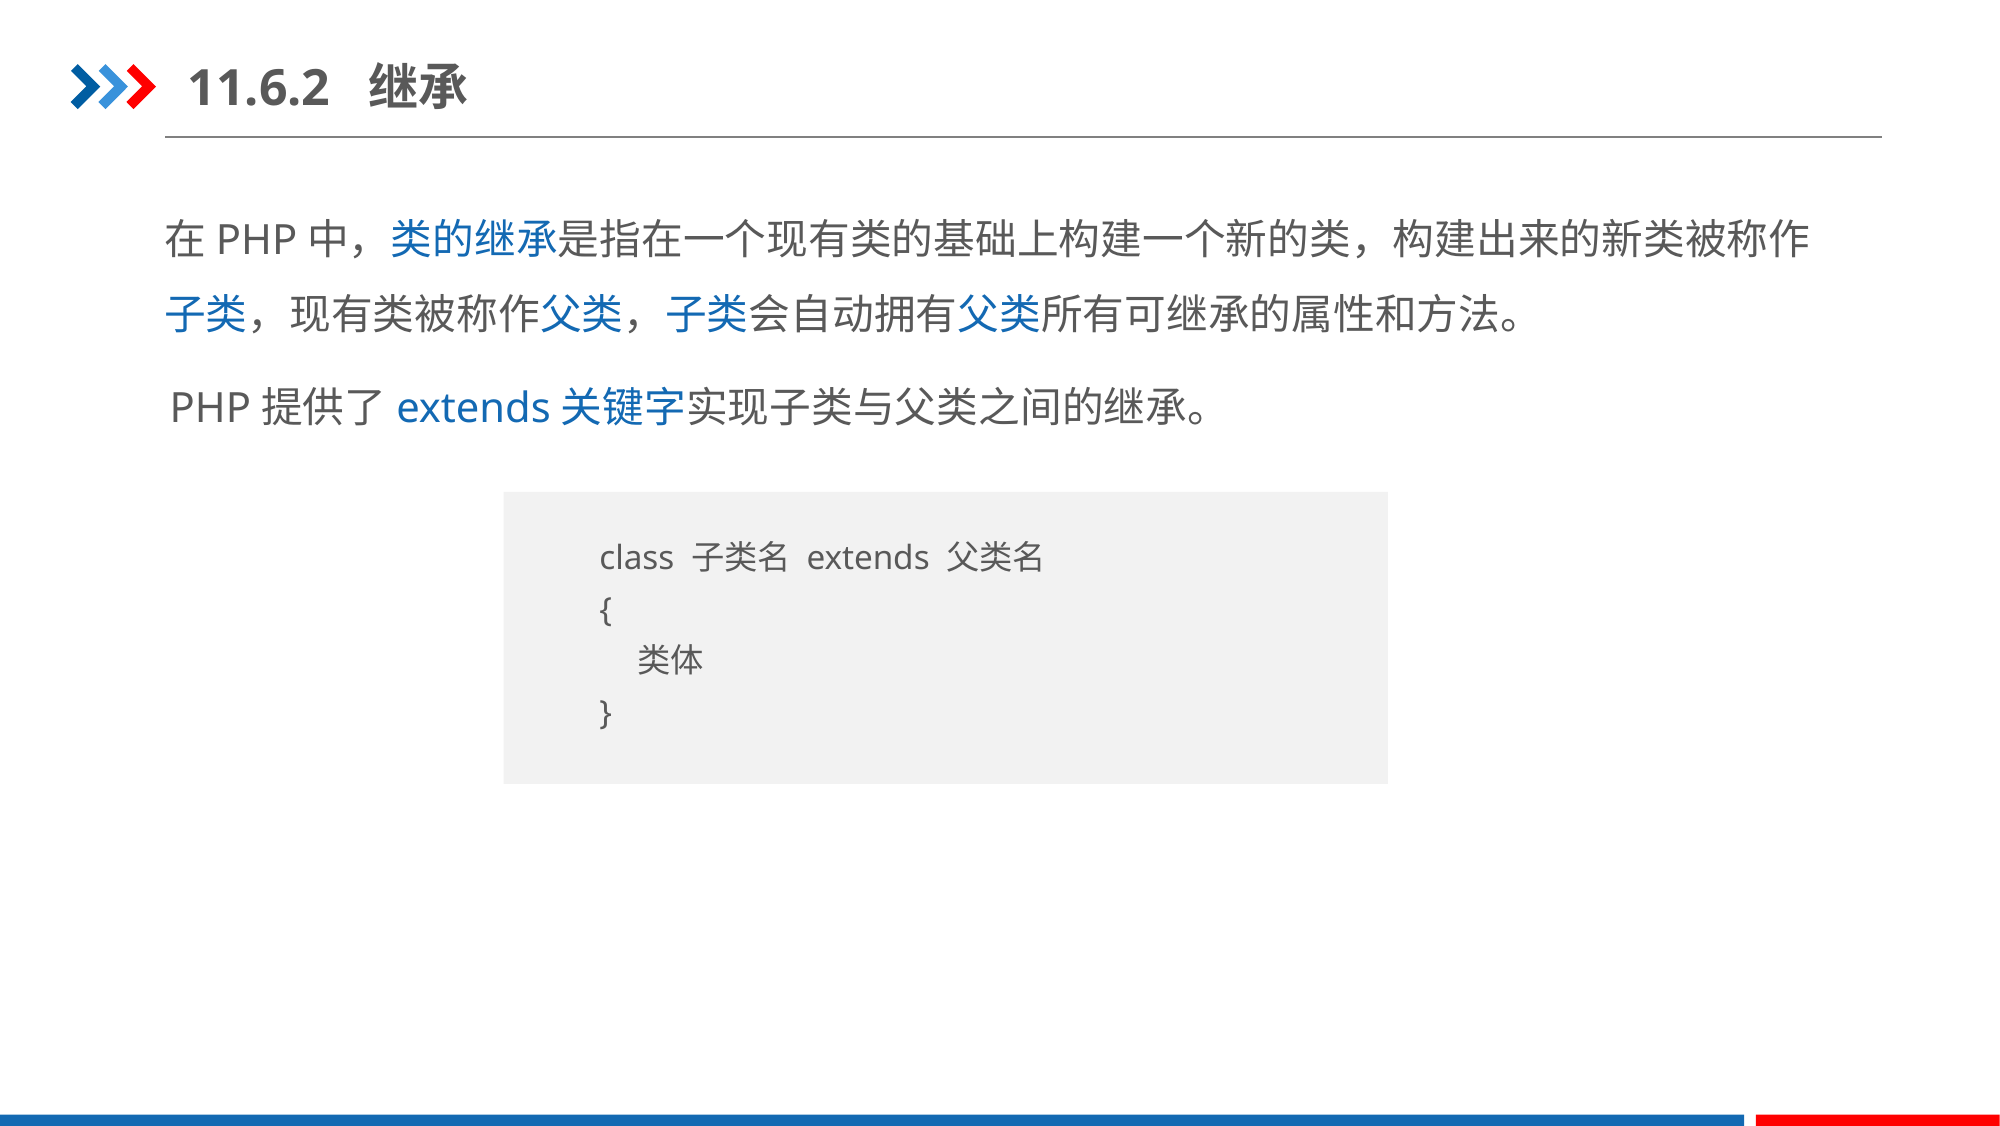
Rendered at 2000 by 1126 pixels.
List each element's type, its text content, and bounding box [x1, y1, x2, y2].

text_box 在PHP中，类的继承是指在一个现有类的基础上构建一个新的类，构建出来的新类被称作子类，现有类被称作父类，子类会自动拥有父类所有可继承的属性和方法。 [149, 180, 1839, 346]
text_box [503, 491, 1388, 784]
text_box class 子类名 extends 父类名 { 类体 } [584, 516, 1223, 739]
text_box PHP提供了extends关键字实现子类与父类之间的继承。 [110, 373, 1623, 439]
text_box 11.6.2 继承 [187, 43, 827, 127]
